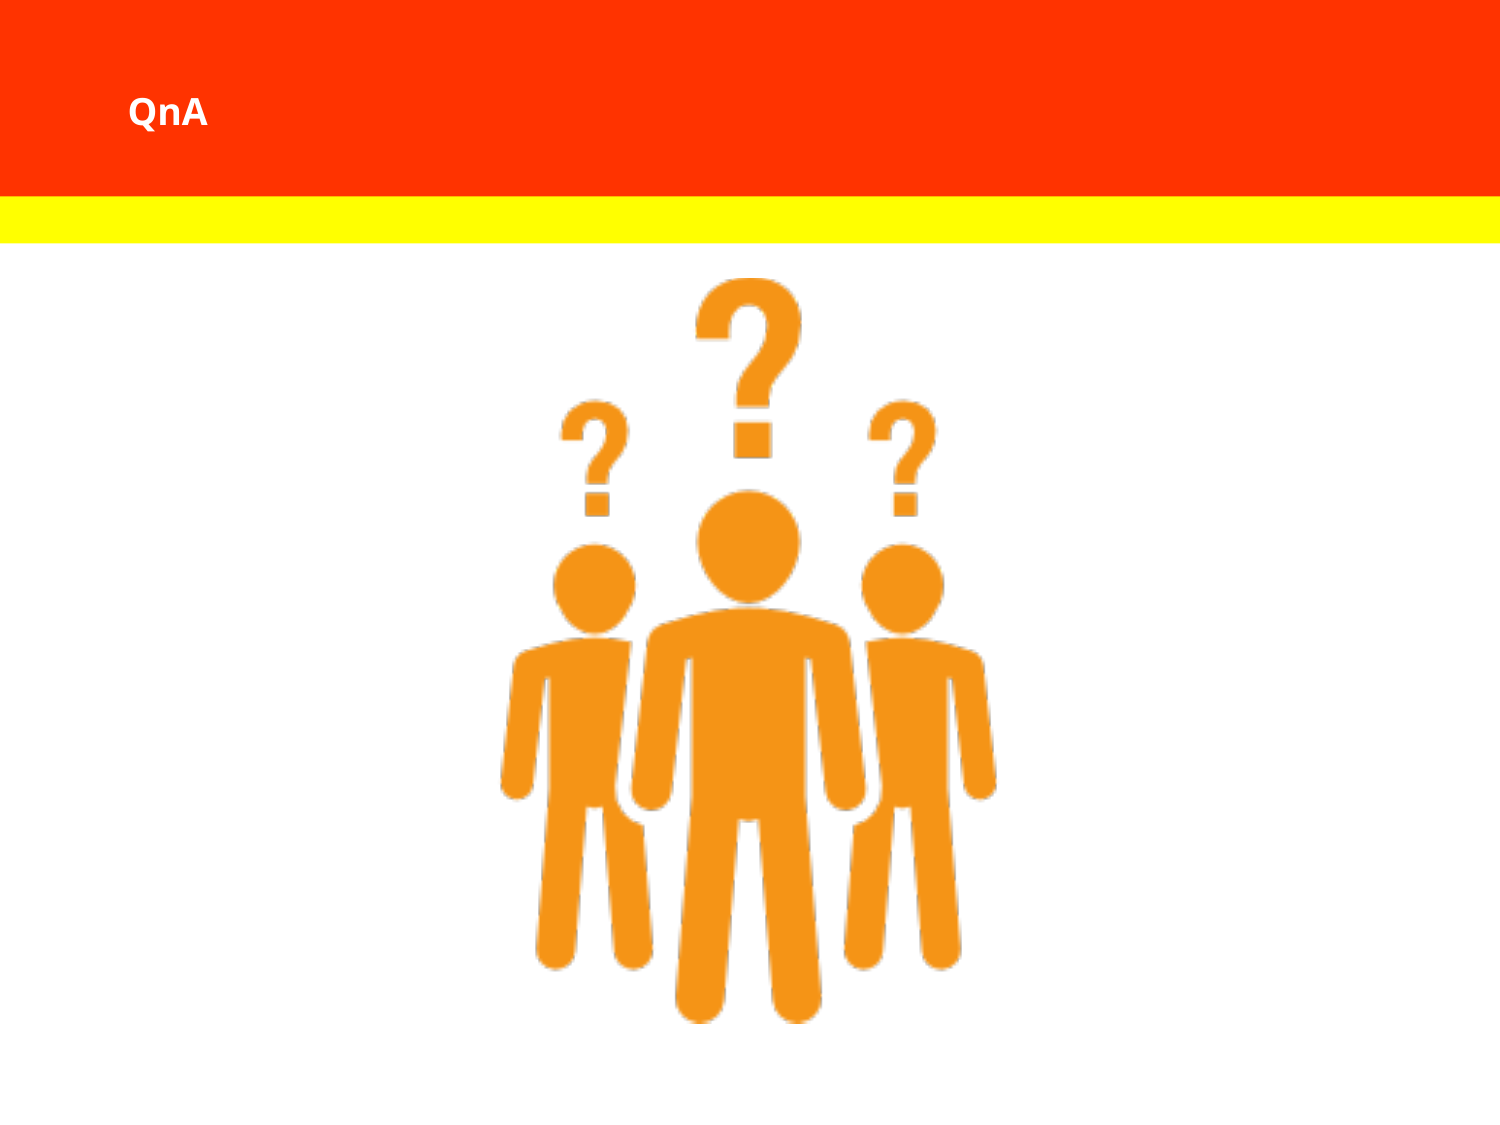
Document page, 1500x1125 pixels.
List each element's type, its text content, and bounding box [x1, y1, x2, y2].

text_box [0, 0, 1500, 198]
text_box [0, 198, 1500, 246]
title QnA [112, 23, 1388, 197]
picture [377, 278, 1123, 1024]
